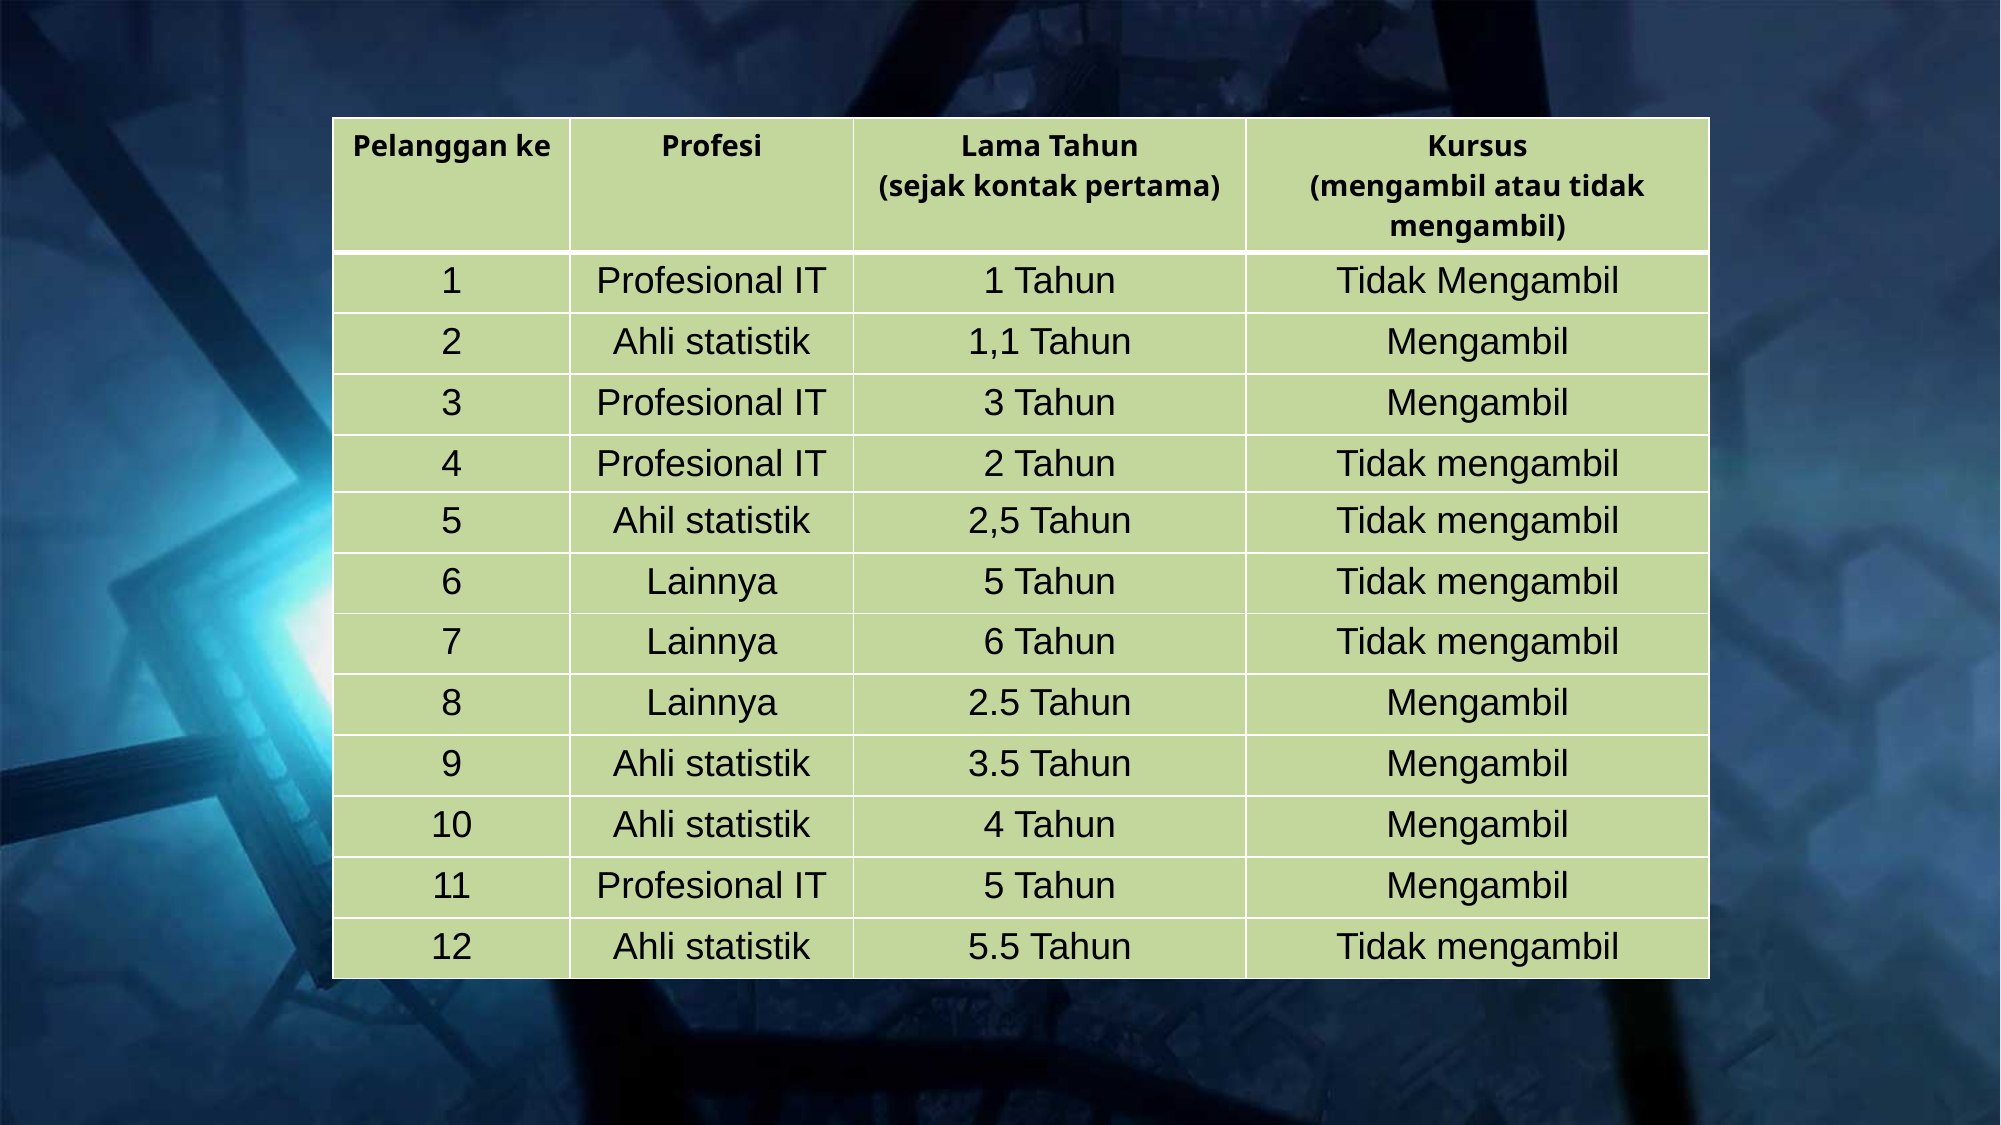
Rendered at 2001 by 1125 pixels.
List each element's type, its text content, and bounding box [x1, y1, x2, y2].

table_cell Ahli statistik [571, 919, 853, 978]
table_cell 4 [334, 436, 569, 491]
table_cell Lainnya [571, 554, 853, 613]
table_cell Mengambil [1247, 375, 1708, 434]
table_header Profesi [571, 119, 853, 250]
table_cell 2.5 Tahun [854, 675, 1245, 734]
table_cell 1 Tahun [854, 255, 1245, 312]
table_cell 3 Tahun [854, 375, 1245, 434]
table_cell Profesional IT [571, 255, 853, 312]
table_header Lama Tahun (sejak kontak pertama) [854, 119, 1245, 250]
table_cell Ahli statistik [571, 797, 853, 856]
table_cell 4 Tahun [854, 797, 1245, 856]
picture [0, 0, 2001, 1125]
table_cell Ahli statistik [571, 736, 853, 795]
table_cell Ahil statistik [571, 493, 853, 552]
table_cell Tidak mengambil [1247, 614, 1708, 673]
table_cell Lainnya [571, 675, 853, 734]
table_cell 2 Tahun [854, 436, 1245, 491]
table_cell 1 [334, 255, 569, 312]
table_cell Mengambil [1247, 314, 1708, 373]
table_cell Mengambil [1247, 797, 1708, 856]
table_cell 10 [334, 797, 569, 856]
table_header Kursus (mengambil atau tidak mengambil) [1247, 119, 1708, 250]
table_cell 9 [334, 736, 569, 795]
table_cell 8 [334, 675, 569, 734]
table_cell Tidak Mengambil [1247, 255, 1708, 312]
table_cell 2,5 Tahun [854, 493, 1245, 552]
table_cell 3 [334, 375, 569, 434]
table_cell Tidak mengambil [1247, 919, 1708, 978]
table_cell 5 Tahun [854, 858, 1245, 917]
table_cell 7 [334, 614, 569, 673]
table_cell 5 Tahun [854, 554, 1245, 613]
table_cell 6 Tahun [854, 614, 1245, 673]
table_cell 2 [334, 314, 569, 373]
table_cell Ahli statistik [571, 314, 853, 373]
table_cell 5.5 Tahun [854, 919, 1245, 978]
table_cell Profesional IT [571, 375, 853, 434]
table_cell 1,1 Tahun [854, 314, 1245, 373]
table_cell Tidak mengambil [1247, 554, 1708, 613]
table_cell Tidak mengambil [1247, 436, 1708, 491]
table_cell Mengambil [1247, 736, 1708, 795]
table_cell Mengambil [1247, 858, 1708, 917]
table_cell Lainnya [571, 614, 853, 673]
table_cell 6 [334, 554, 569, 613]
table_cell 12 [334, 919, 569, 978]
table_cell Profesional IT [571, 858, 853, 917]
table_cell 11 [334, 858, 569, 917]
table_header Pelanggan ke [334, 119, 569, 250]
table_cell 5 [334, 493, 569, 552]
table_cell Profesional IT [571, 436, 853, 491]
table_cell 3.5 Tahun [854, 736, 1245, 795]
table_cell Tidak mengambil [1247, 493, 1708, 552]
table_cell Mengambil [1247, 675, 1708, 734]
